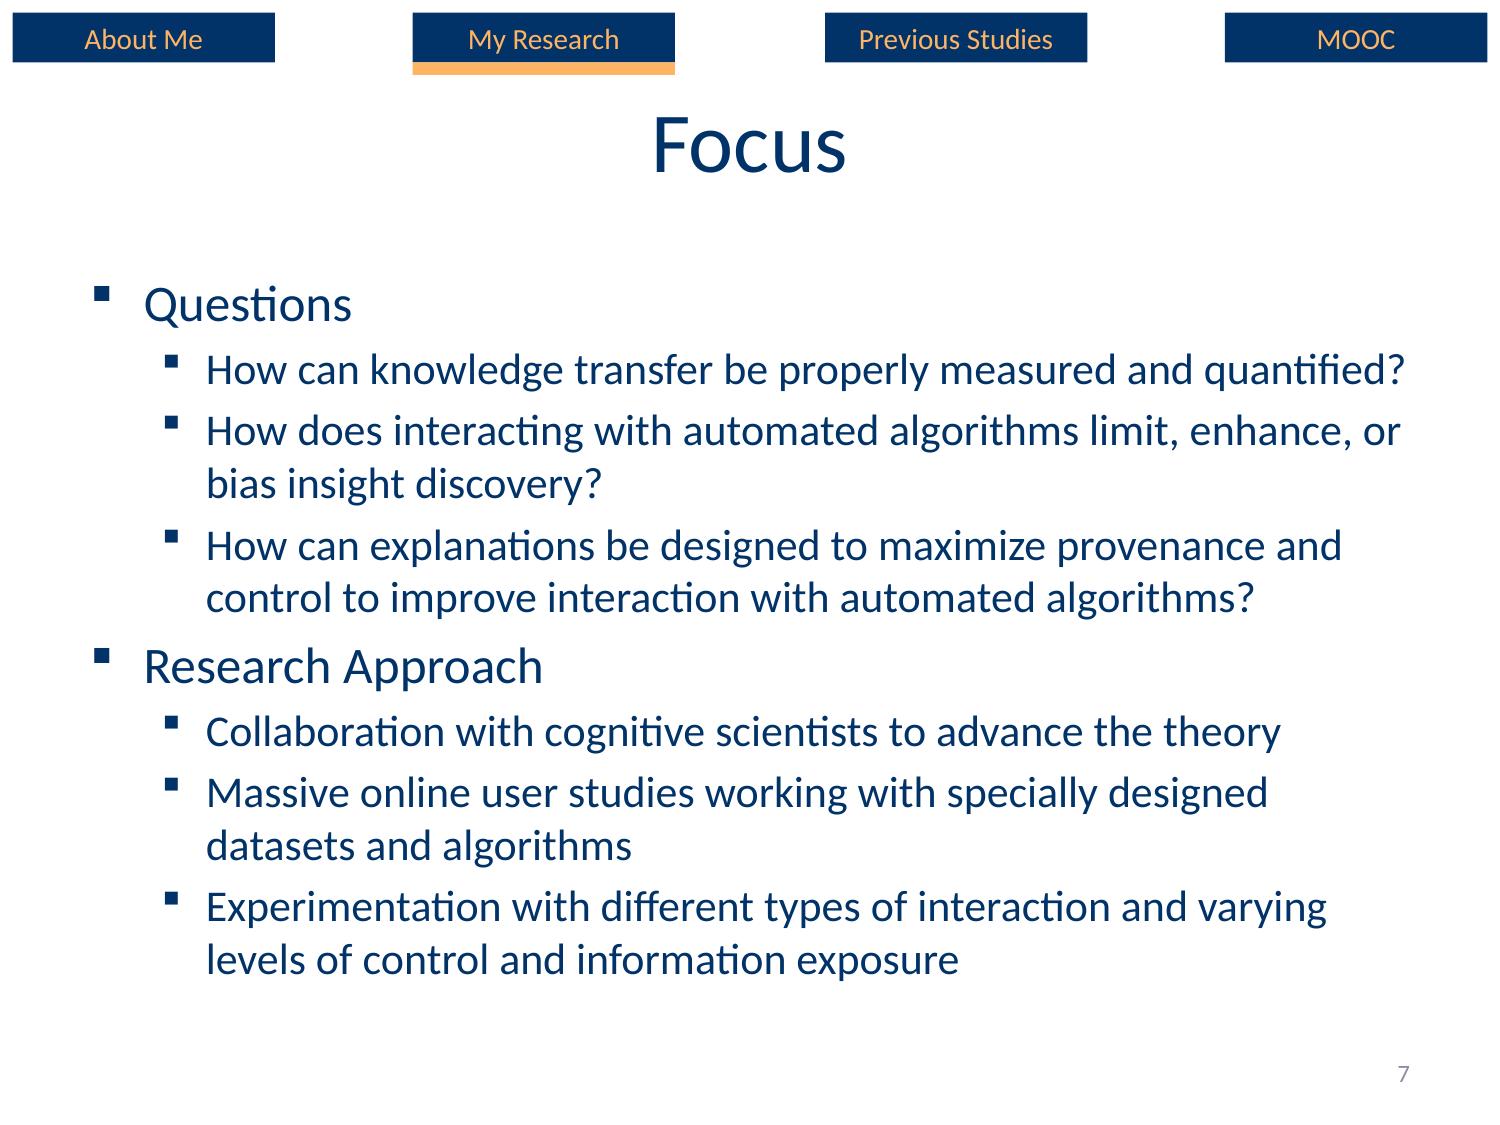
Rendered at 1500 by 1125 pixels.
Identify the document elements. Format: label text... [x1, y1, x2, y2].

list Questions How can knowledge transfer be properly measured and quantified? How does interacting with automated algorithms limit, enhance, or bias insight discovery? How can explanations be designed to maximize provenance and control to improve interaction with automated algorithms? Research Approach Collaboration with cognitive scientists to advance the theory Massive online user studies working with specially designed datasets and algorithms Experimentation with different types of interaction and varying levels of control and information exposure [74, 262, 1426, 1006]
text_box [0, 0, 1500, 75]
title Focus [74, 75, 1426, 233]
slide_number 7 [1074, 1042, 1425, 1103]
